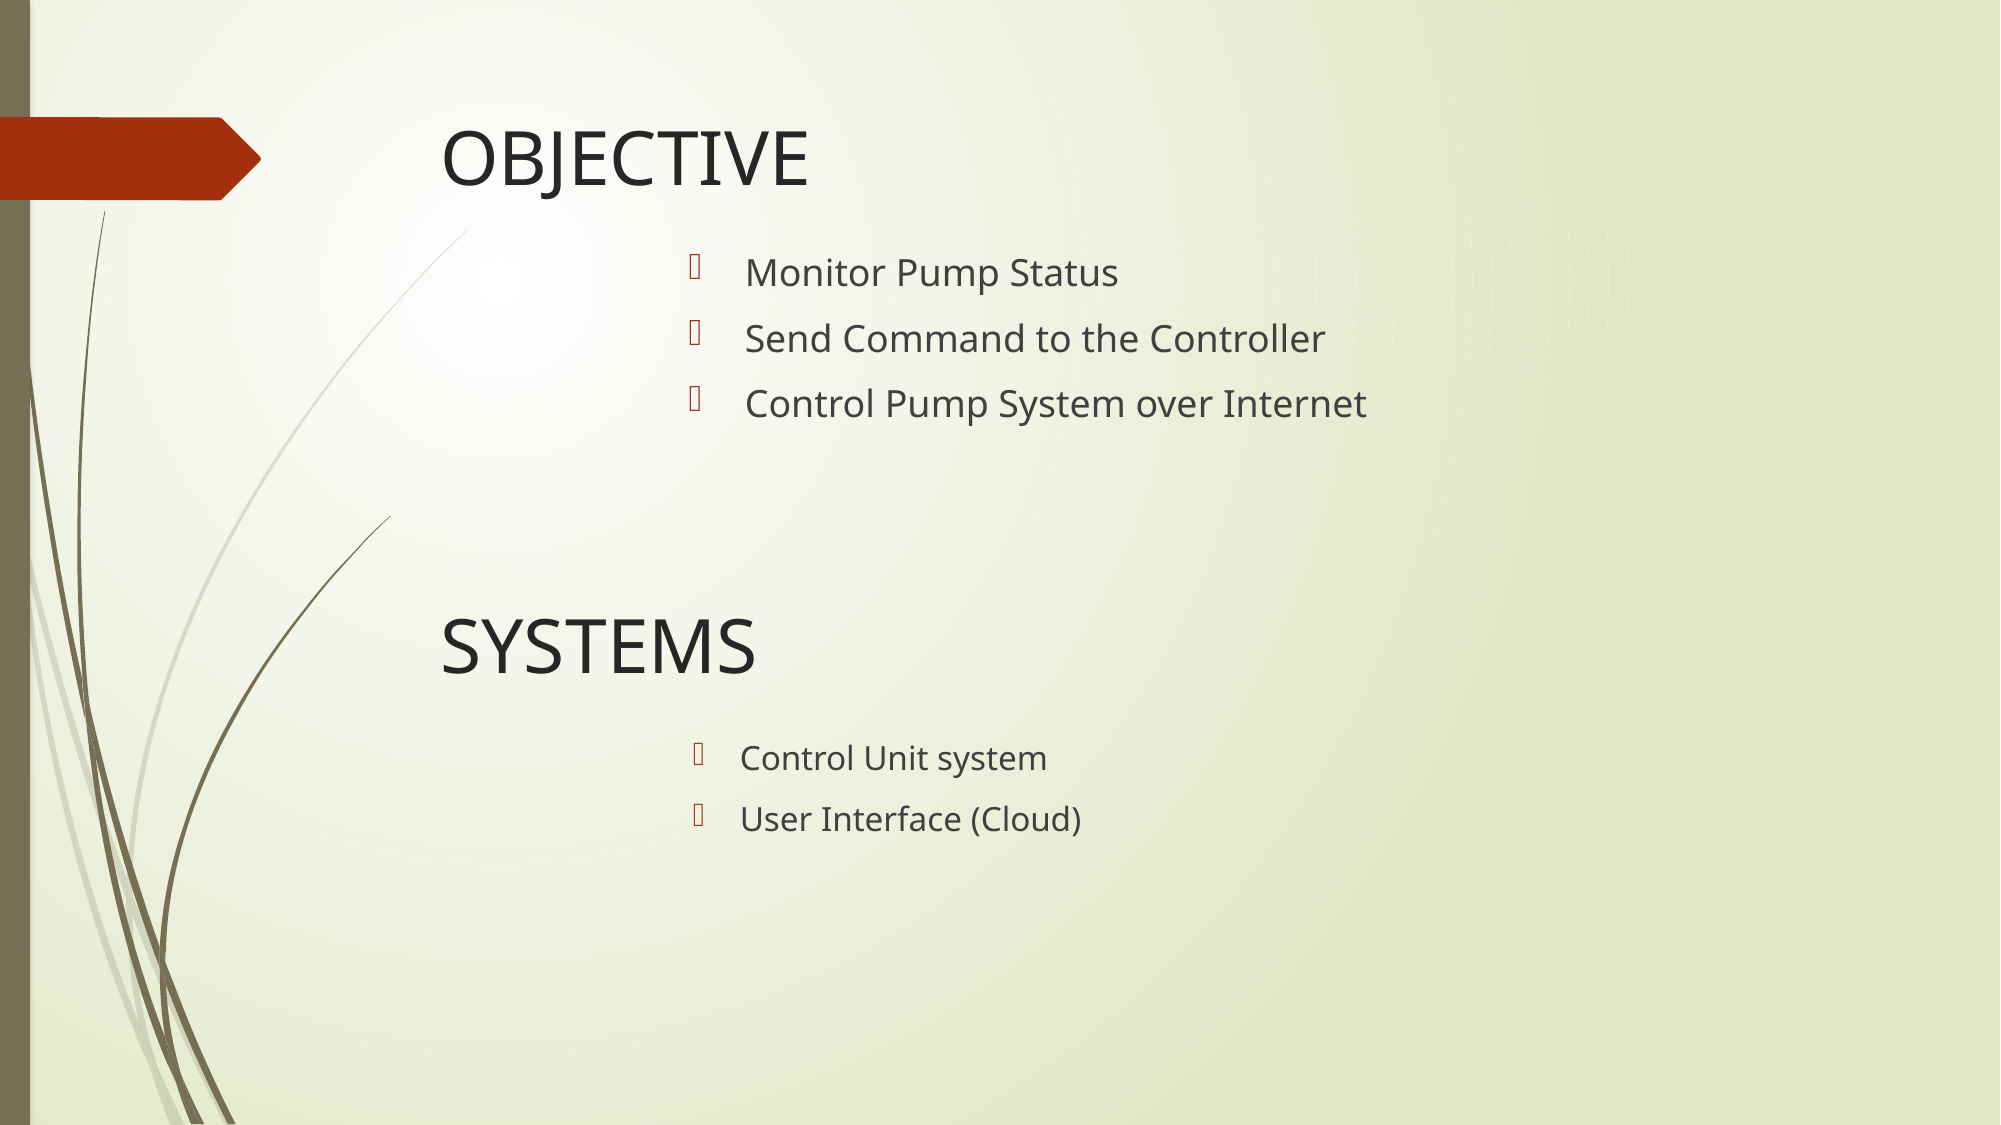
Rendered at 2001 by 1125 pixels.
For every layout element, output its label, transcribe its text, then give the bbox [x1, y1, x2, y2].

title OBJECTIVE [425, 102, 1888, 313]
text_box Control Unit system User Interface (Cloud) [602, 730, 1916, 1125]
list Monitor Pump Status Send Command to the Controller Control Pump System over Internet [673, 241, 1888, 591]
text_box SYSTEMS [425, 591, 1888, 802]
